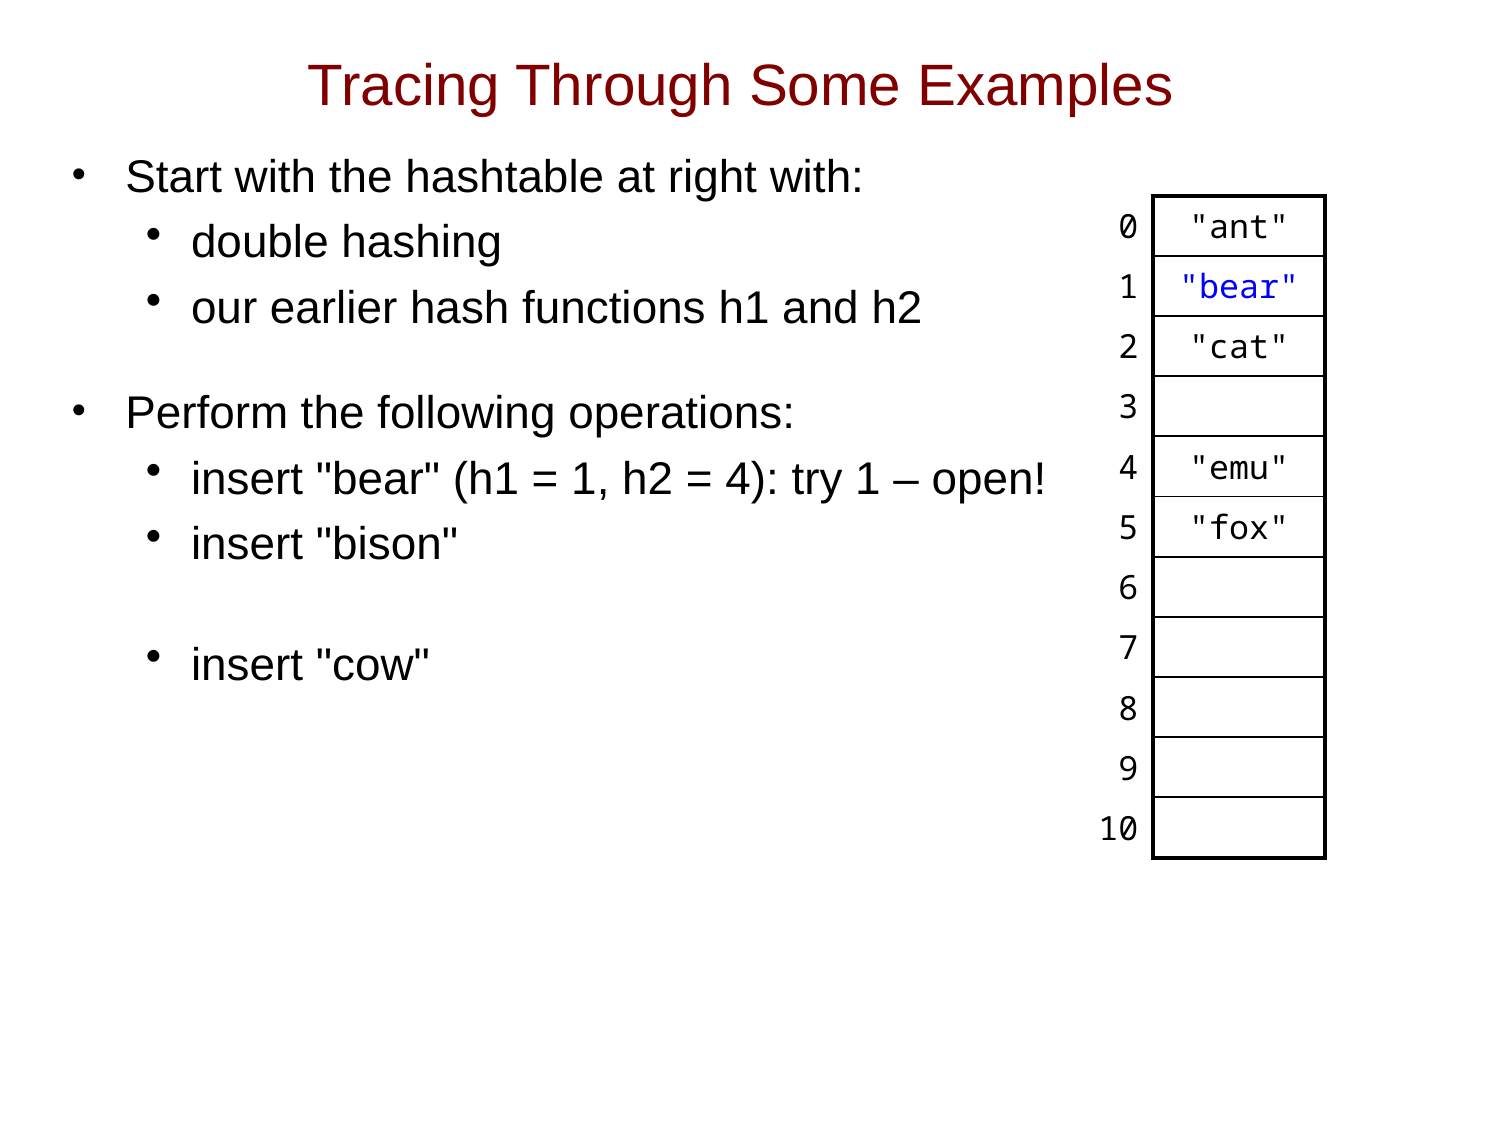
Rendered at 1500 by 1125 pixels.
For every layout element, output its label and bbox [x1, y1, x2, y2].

table_cell [1155, 558, 1323, 616]
list [55, 138, 1500, 1060]
table_header [1155, 198, 1323, 255]
table_cell [981, 256, 1151, 858]
table_cell [1155, 377, 1323, 435]
table_cell [1155, 317, 1323, 375]
table_cell [1155, 618, 1323, 676]
table_cell [1155, 798, 1323, 856]
table_cell [1155, 678, 1323, 736]
table_cell [1155, 738, 1323, 796]
table_cell [1155, 437, 1323, 496]
table_cell [1155, 257, 1323, 315]
table_cell [1155, 497, 1323, 556]
table_header [981, 196, 1151, 256]
title [96, 12, 1386, 138]
